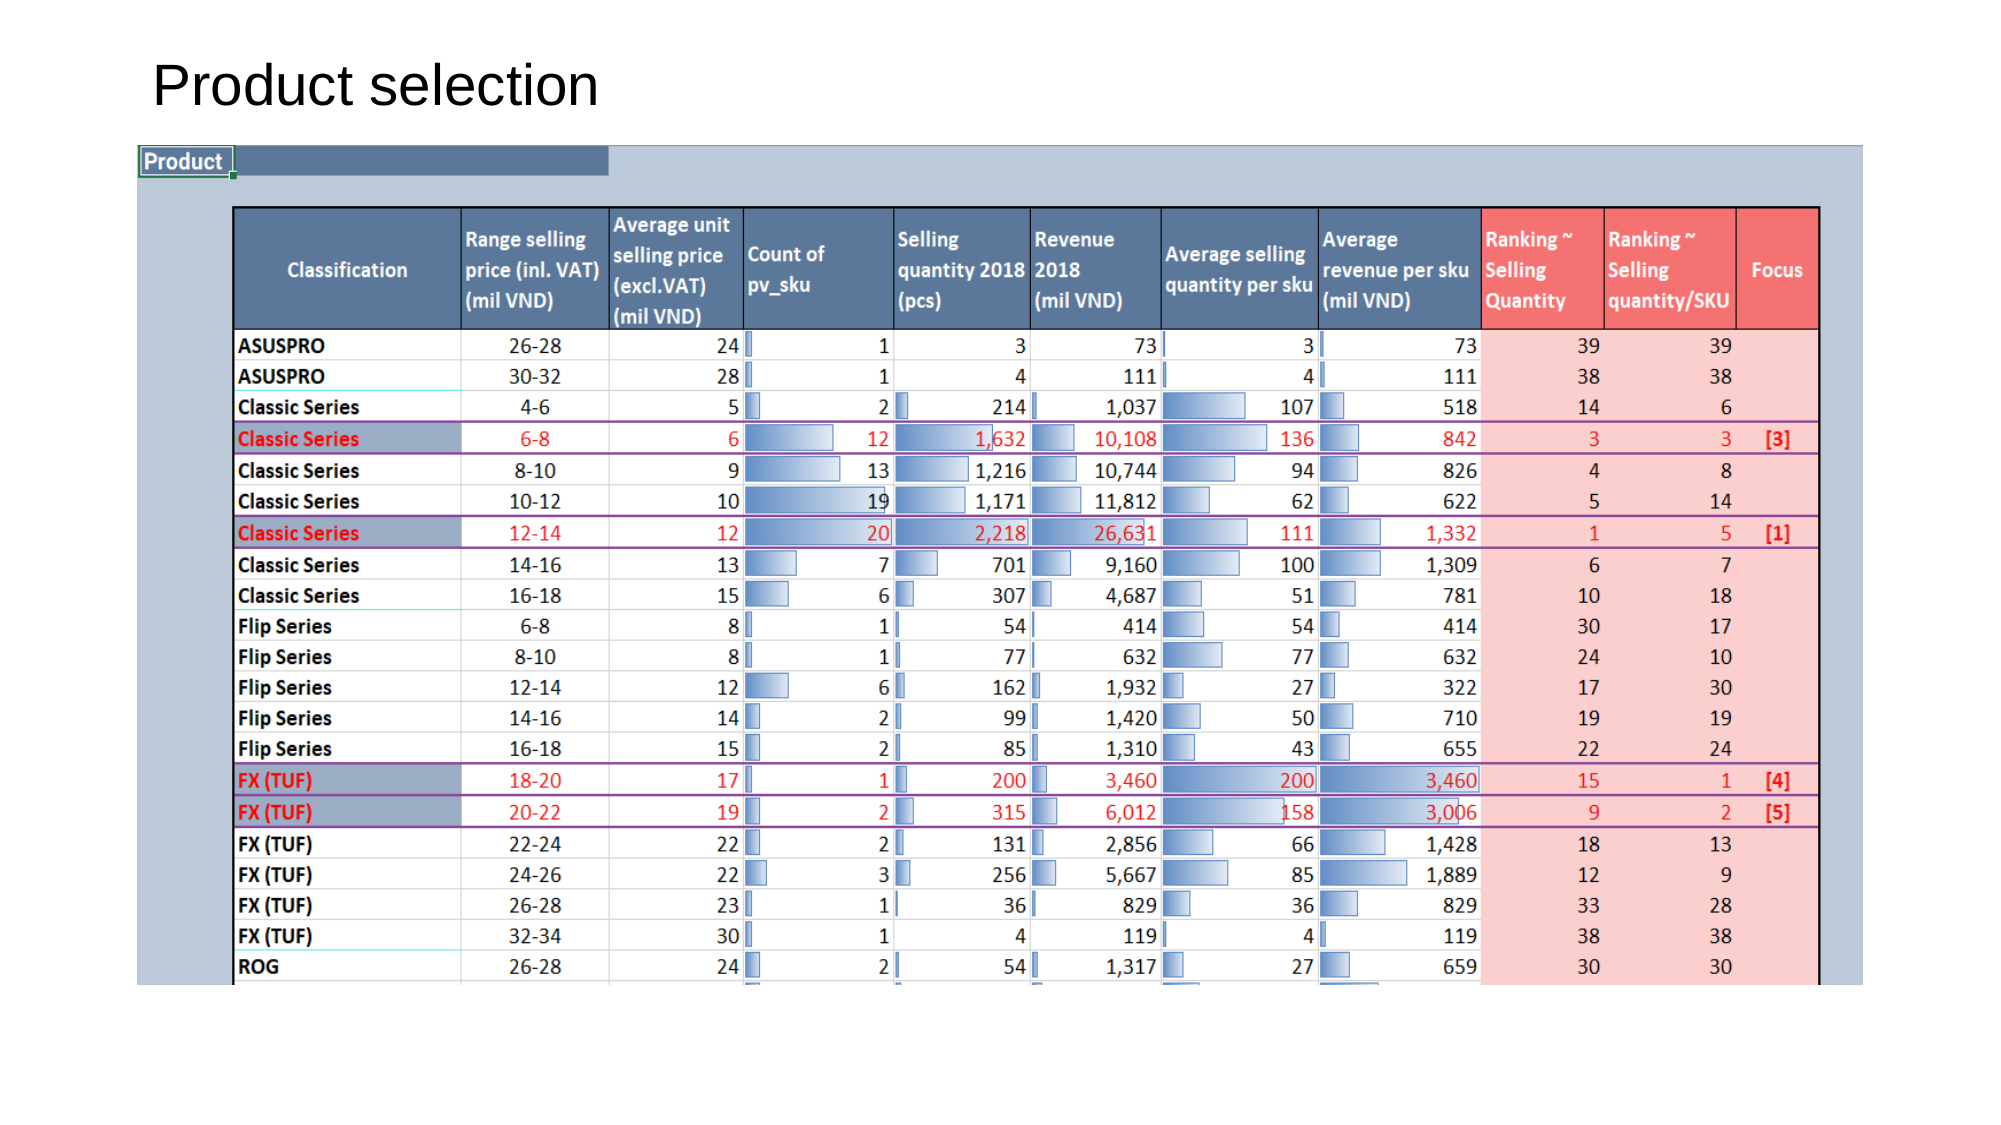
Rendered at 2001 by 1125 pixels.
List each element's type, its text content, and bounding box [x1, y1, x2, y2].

title Product selection [137, 43, 1863, 129]
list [137, 145, 1863, 985]
